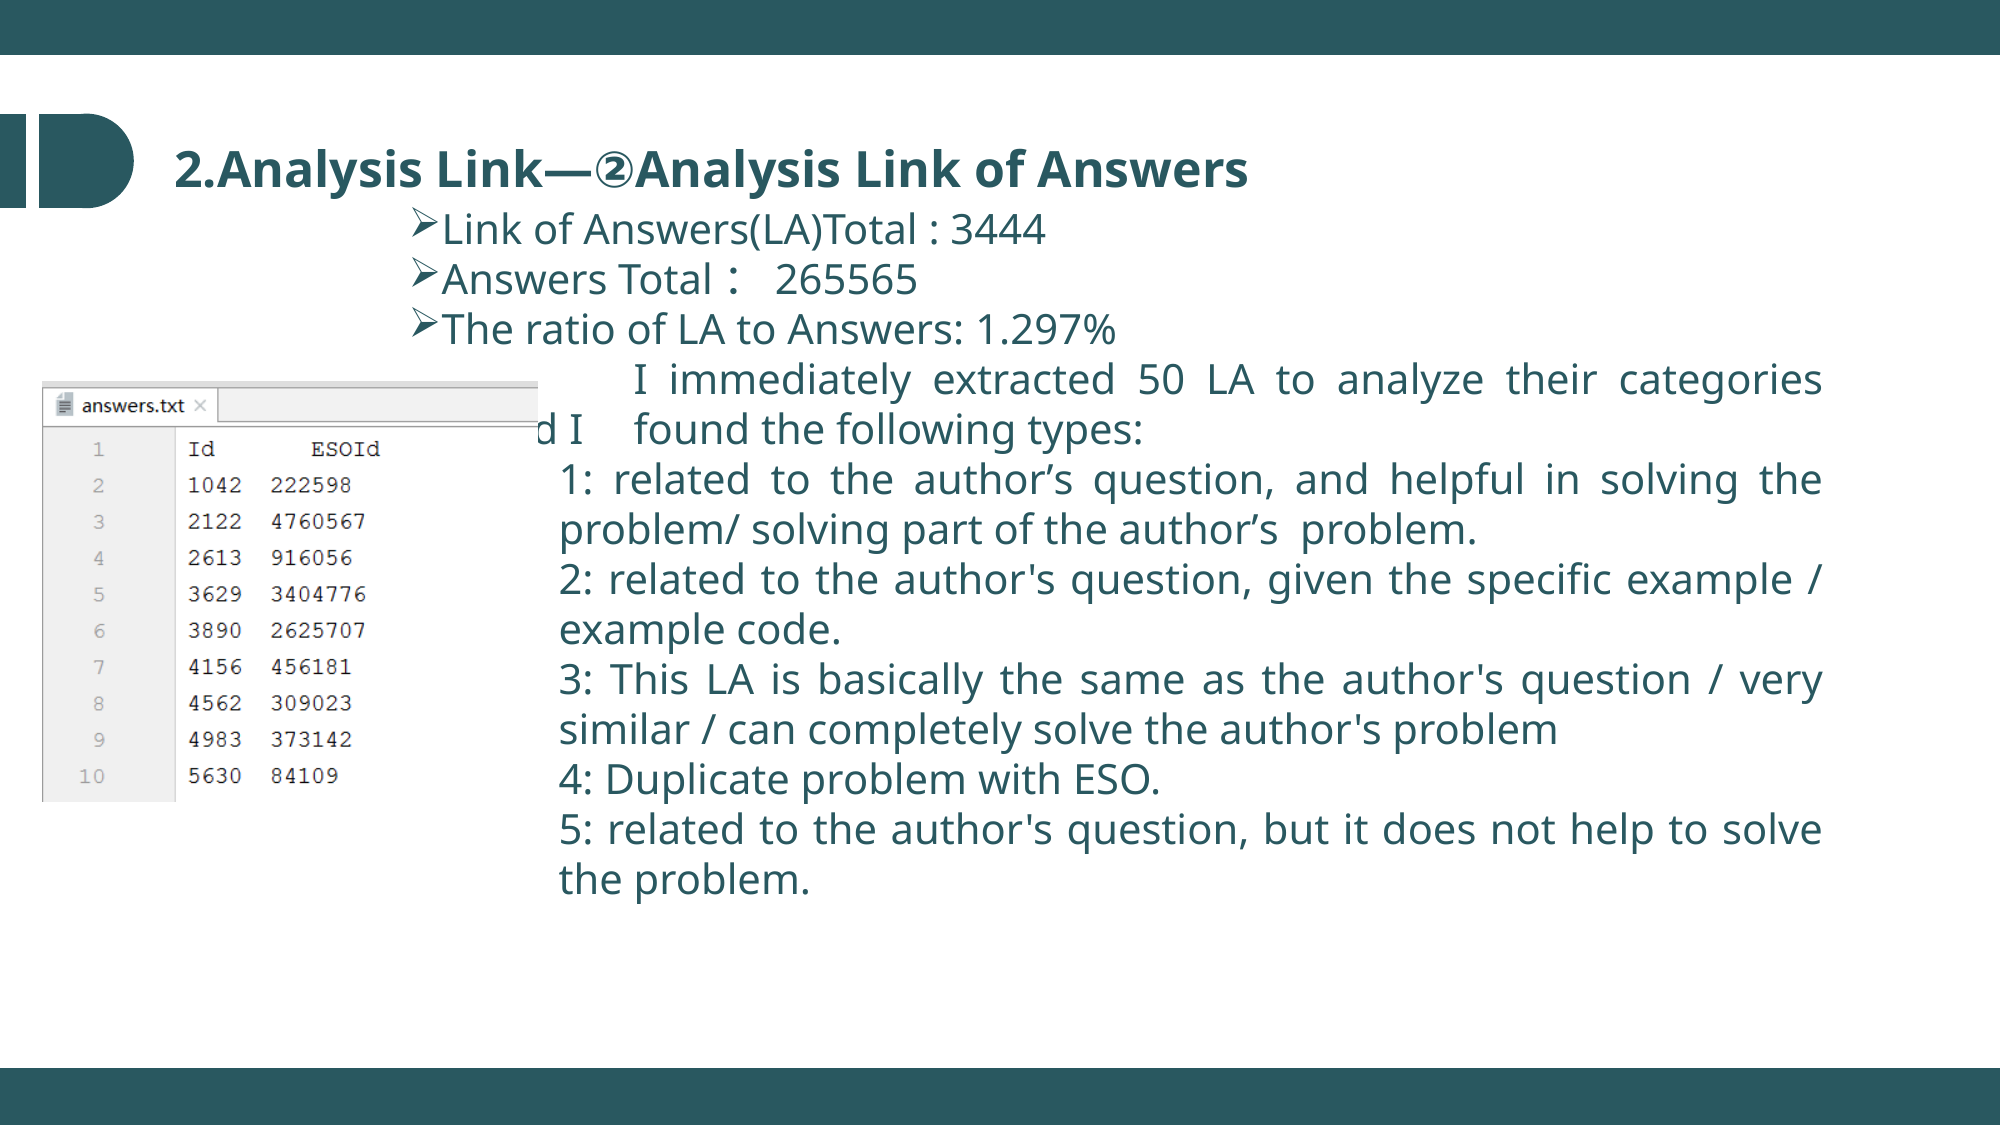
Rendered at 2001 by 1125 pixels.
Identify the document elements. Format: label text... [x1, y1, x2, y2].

picture [42, 381, 538, 802]
text_box 2.Analysis Link—②Analysis Link of Answers [159, 129, 1265, 205]
text_box Link of Answers(LA)Total : 3444 Answers Total：265565 The ratio of LA to Answers: 1.297% I immediately extracted 50 LA to analyze their categories and I found the following types: 1: related to the author’s question, and helpful in solving the problem/ solving part of the author’s problem. 2: related to the author's question, given the specific example / example code. 3: This LA is basically the same as the author's question / very similar / can completely solve the author's problem 4: Duplicate problem with ESO. 5: related to the author's question, but it does not help to solve the problem. [393, 195, 1839, 911]
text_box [40, 114, 133, 208]
text_box [0, 114, 26, 208]
